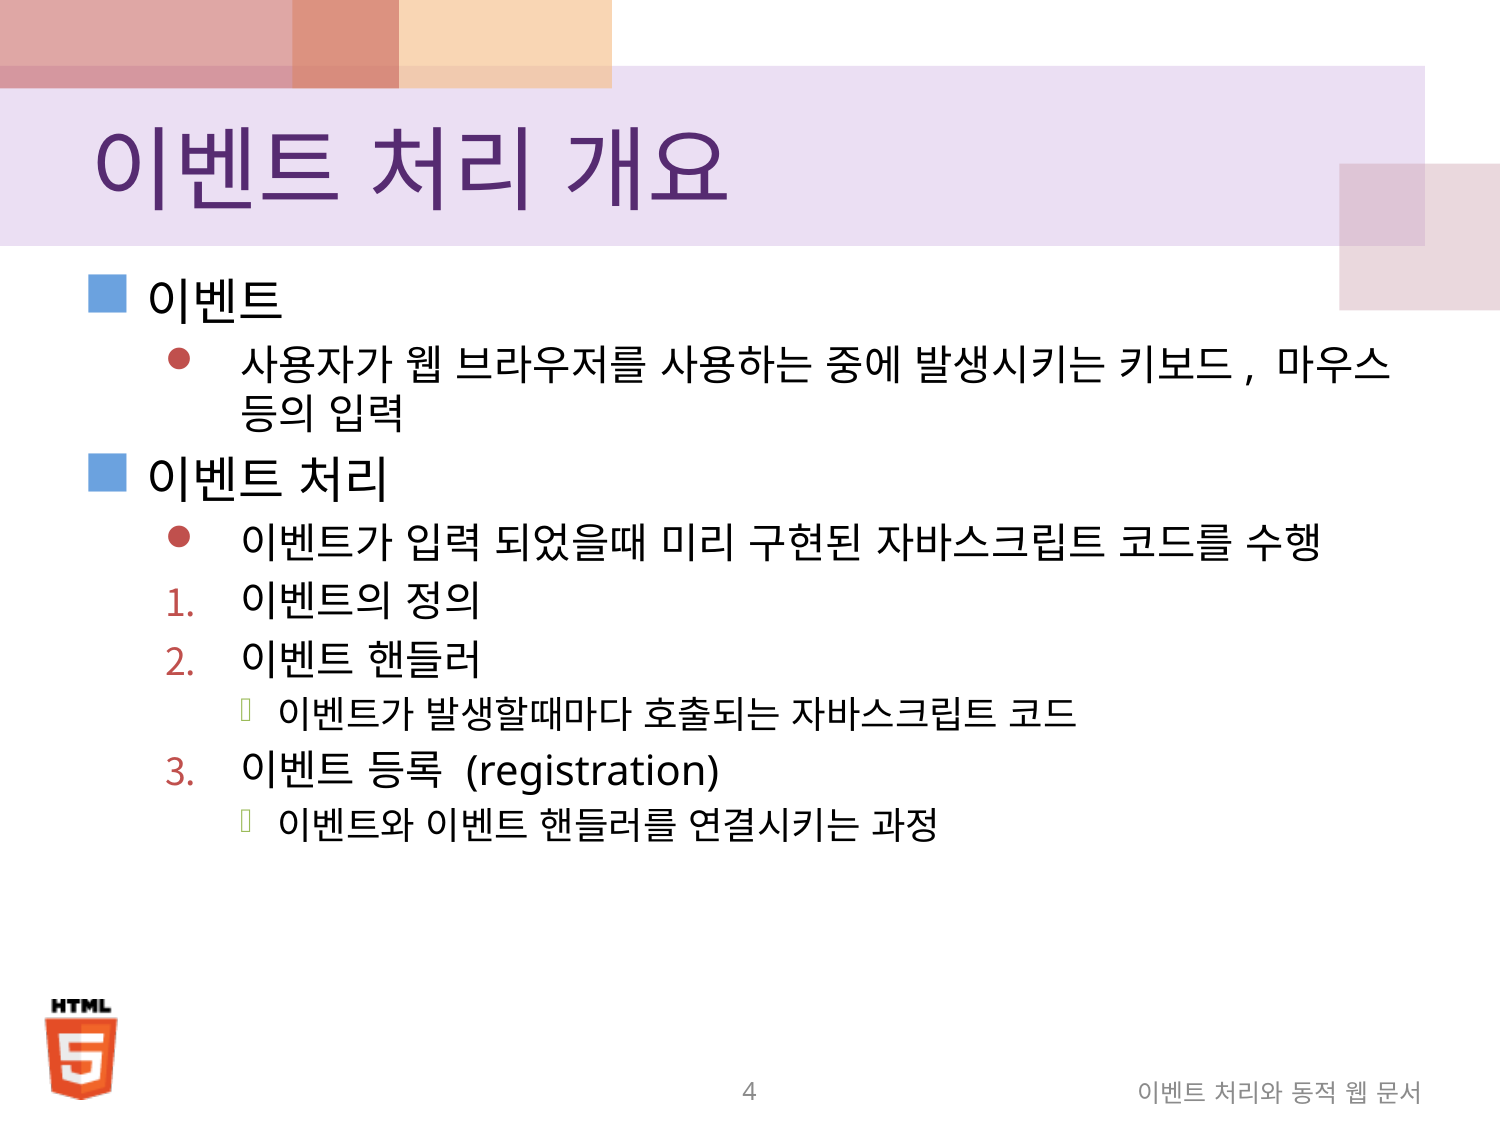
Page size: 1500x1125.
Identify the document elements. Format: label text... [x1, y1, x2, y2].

picture [31, 999, 132, 1100]
slide_number 4 [574, 1072, 925, 1113]
title 이벤트 처리 개요 [75, 88, 1425, 246]
footer 이벤트 처리와 동적 웹 문서 [963, 1072, 1438, 1113]
list 이벤트 사용자가 웹 브라우저를 사용하는 중에 발생시키는 키보드, 마우스 등의 입력 이벤트 처리 이벤트가 입력 되었을때 미리 구현된 자바스크립트 코드를 수행 이벤트의 정의 이벤트 핸들러 이벤트가 발생할때마다 호출되는 자바스크립트 코드 이벤트 등록 (registration) 이벤트와 이벤트 핸들러를 연결시키는 과정 [75, 262, 1425, 1005]
